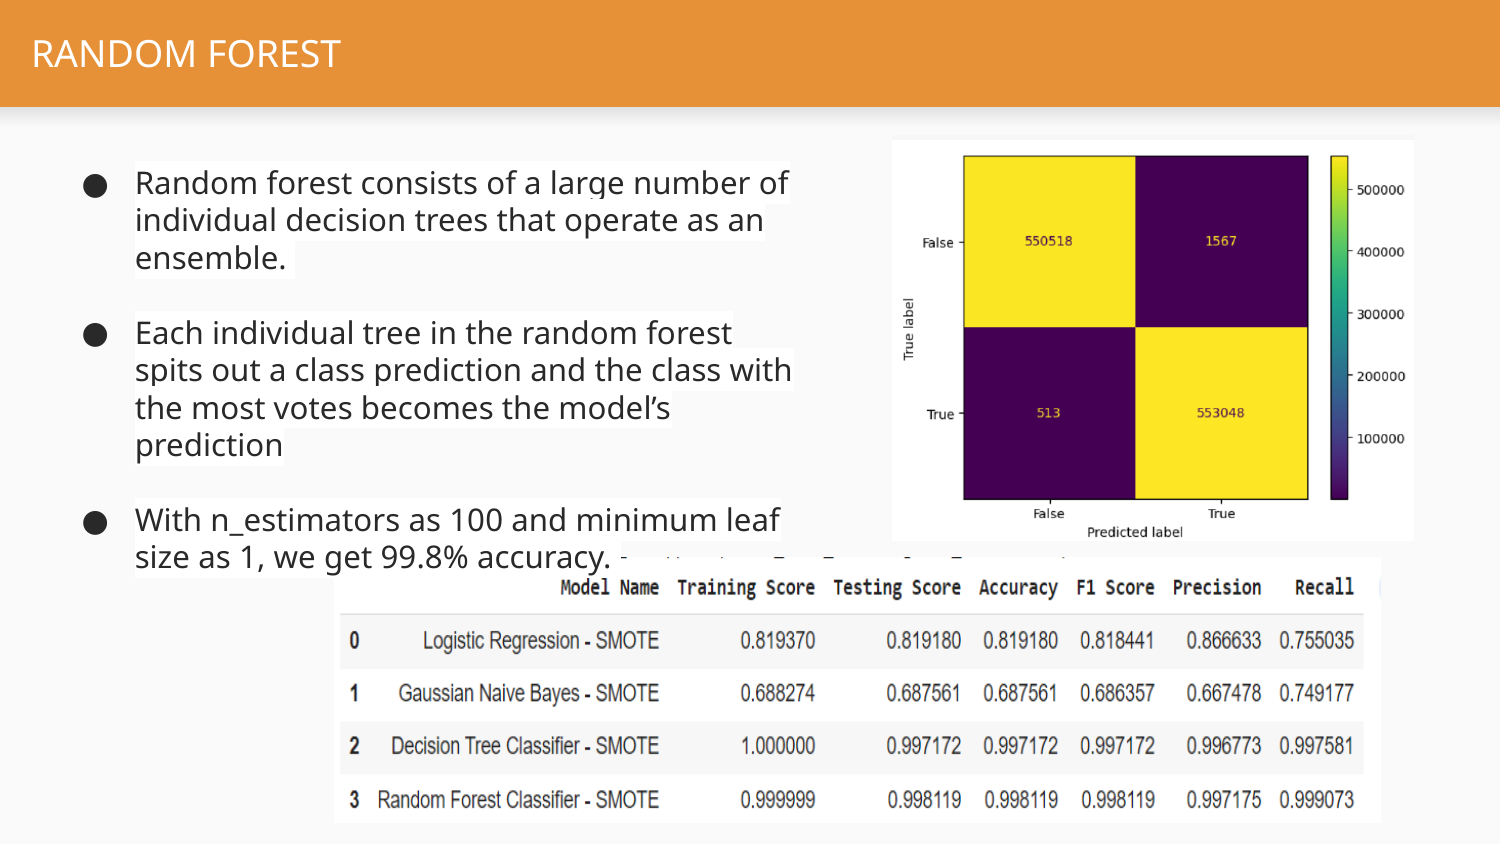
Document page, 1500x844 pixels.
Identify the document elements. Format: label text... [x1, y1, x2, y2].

title RANDOM FOREST [16, 2, 1464, 102]
picture [892, 134, 1414, 542]
picture [334, 557, 1381, 824]
text_box Random forest consists of a large number of individual decision trees that operate as an ensemble. Each individual tree in the random forest spits out a class prediction and the class with the most votes becomes the model’s prediction With n_estimators as 100 and minimum leaf size as 1, we get 99.8% accuracy. [44, 148, 814, 591]
